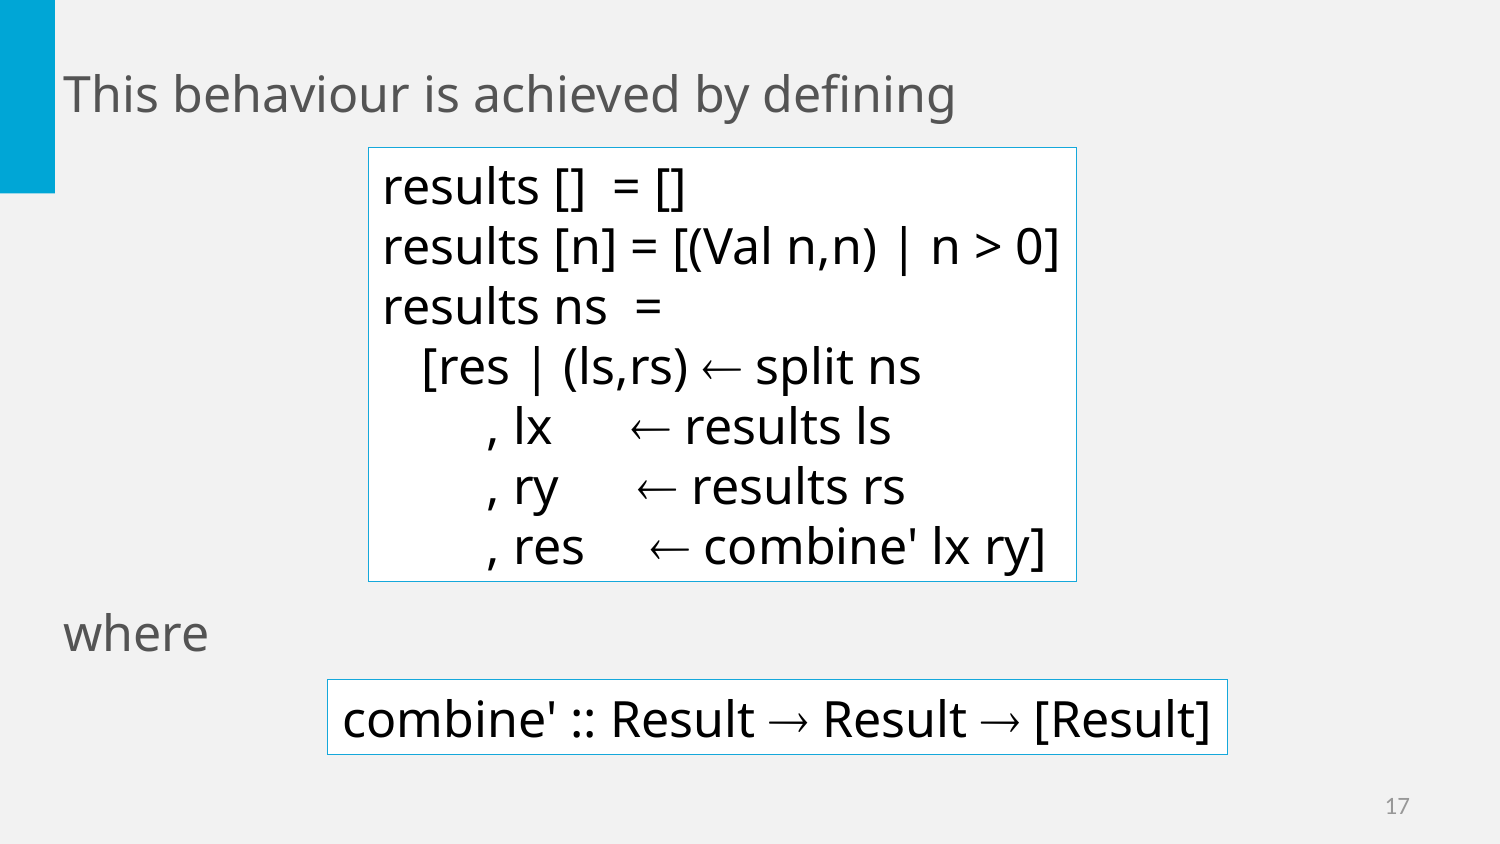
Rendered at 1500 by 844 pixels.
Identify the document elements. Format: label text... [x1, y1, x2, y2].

text_box This behaviour is achieved by defining [48, 54, 1430, 130]
text_box results [] = [] results [n] = [(Val n,n) | n > 0] results ns = [res | (ls,rs)  split ns , lx  results ls , ry  results rs , res  combine' lx ry] [368, 147, 1077, 582]
slide_number 17 [1074, 782, 1425, 827]
text_box combine' :: Result  Result  [Result] [327, 679, 1228, 755]
text_box where [48, 593, 1398, 669]
